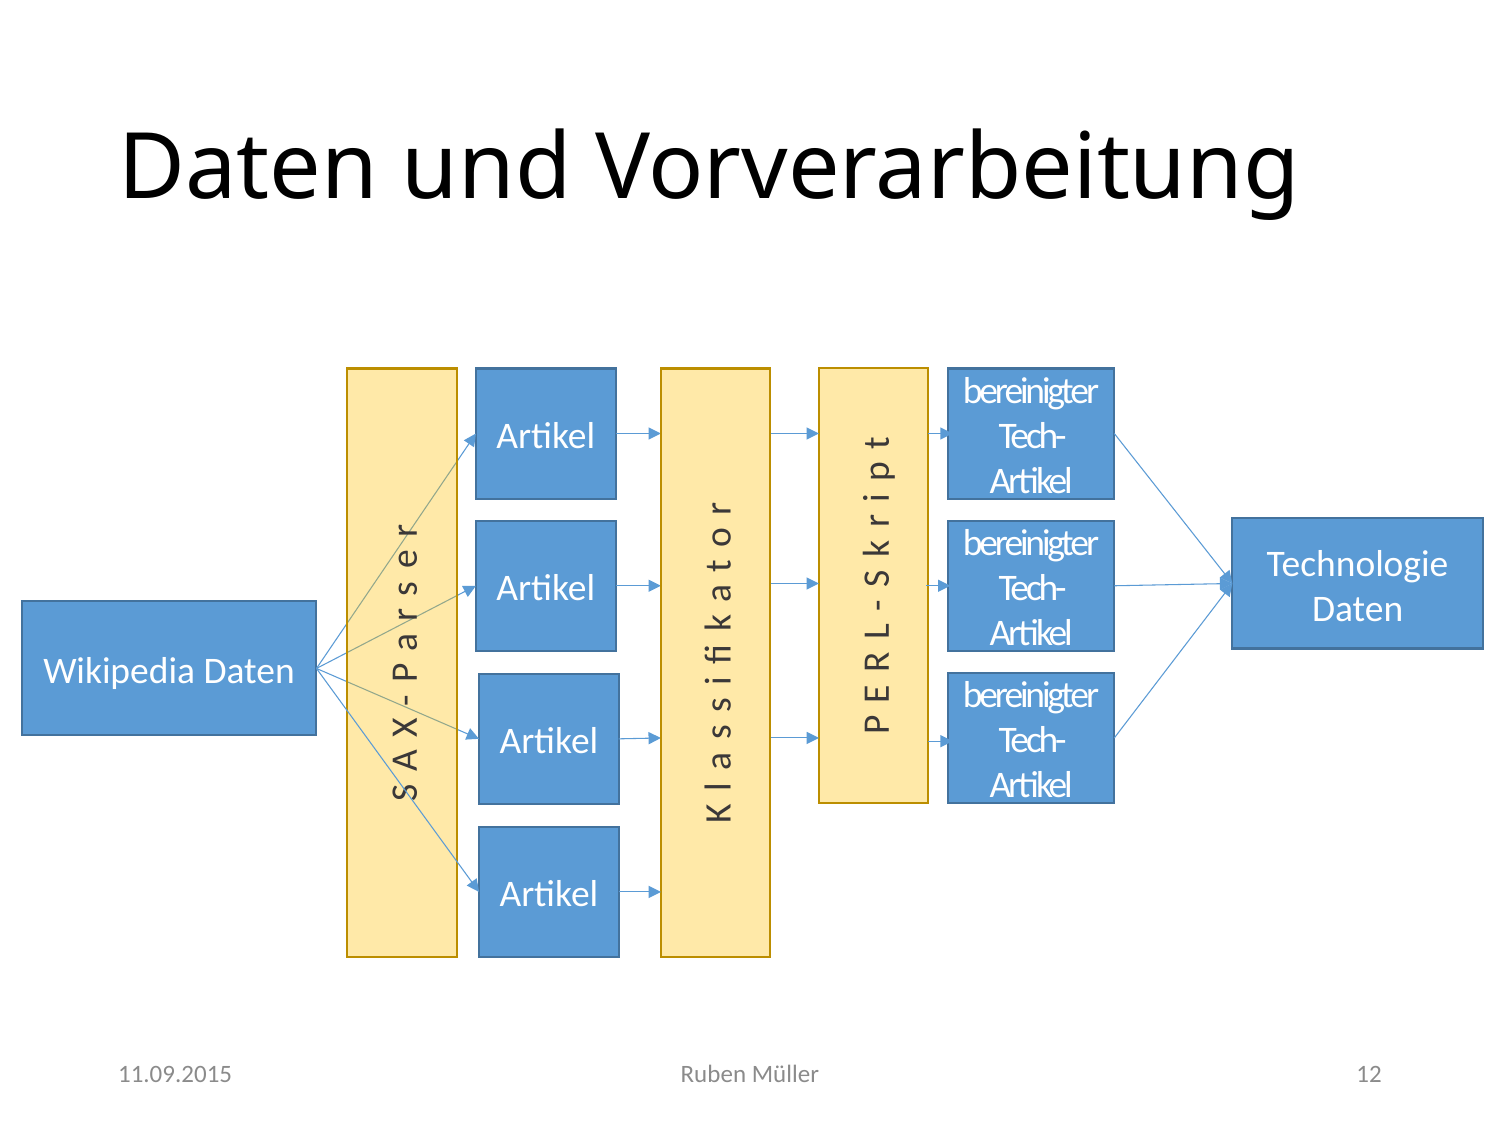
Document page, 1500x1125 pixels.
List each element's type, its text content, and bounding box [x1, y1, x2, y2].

text_box PERL-Skript [818, 367, 929, 804]
text_box bereinigter Tech-Artikel [947, 367, 1115, 500]
text_box bereinigter Tech-Artikel [947, 672, 1115, 804]
text_box SAX-Parser [346, 367, 458, 433]
text_box Artikel [475, 367, 617, 500]
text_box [316, 433, 476, 585]
text_box Artikel [479, 673, 620, 805]
text_box Wikipedia Daten [21, 600, 316, 736]
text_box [1114, 433, 1233, 583]
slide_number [103, 1042, 441, 1103]
text_box Artikel [476, 520, 617, 652]
text_box Klassifikator [660, 367, 771, 958]
footer Ruben Müller [496, 1042, 1004, 1103]
title Daten und Vorverarbeitung [103, 59, 1397, 278]
text_box bereinigter Tech-Artikel [947, 520, 1114, 652]
text_box SAX-Parser [346, 892, 458, 958]
slide_number 12 [1059, 1042, 1397, 1103]
text_box Technologie Daten [1233, 517, 1484, 650]
text_box Artikel [478, 826, 620, 958]
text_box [1114, 583, 1233, 738]
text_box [316, 668, 479, 892]
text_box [316, 585, 476, 668]
